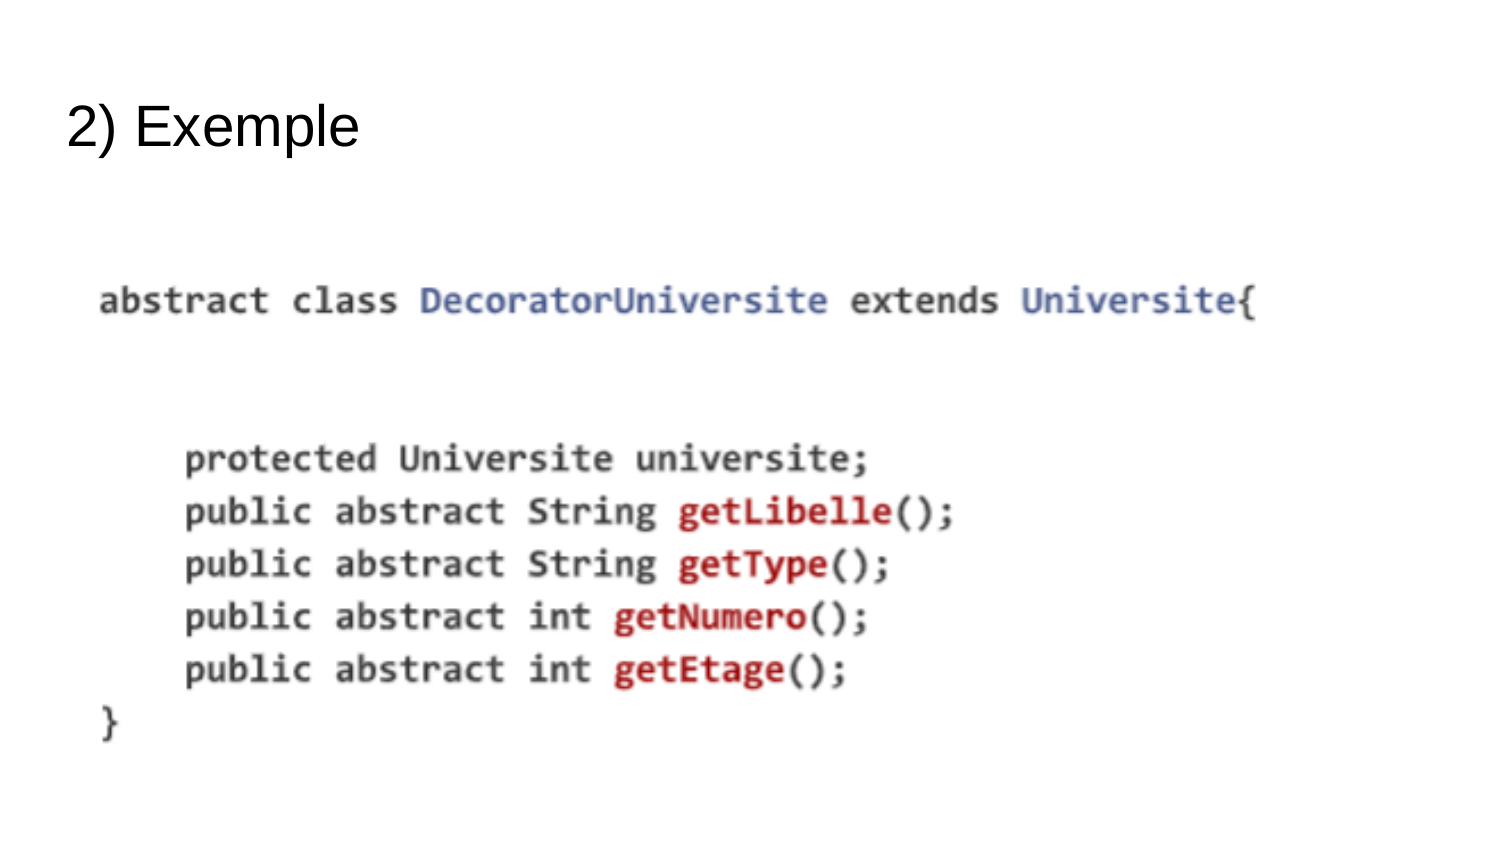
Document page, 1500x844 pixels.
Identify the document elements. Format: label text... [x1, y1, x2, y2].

picture [34, 261, 1466, 795]
title 2) Exemple [51, 72, 1449, 167]
